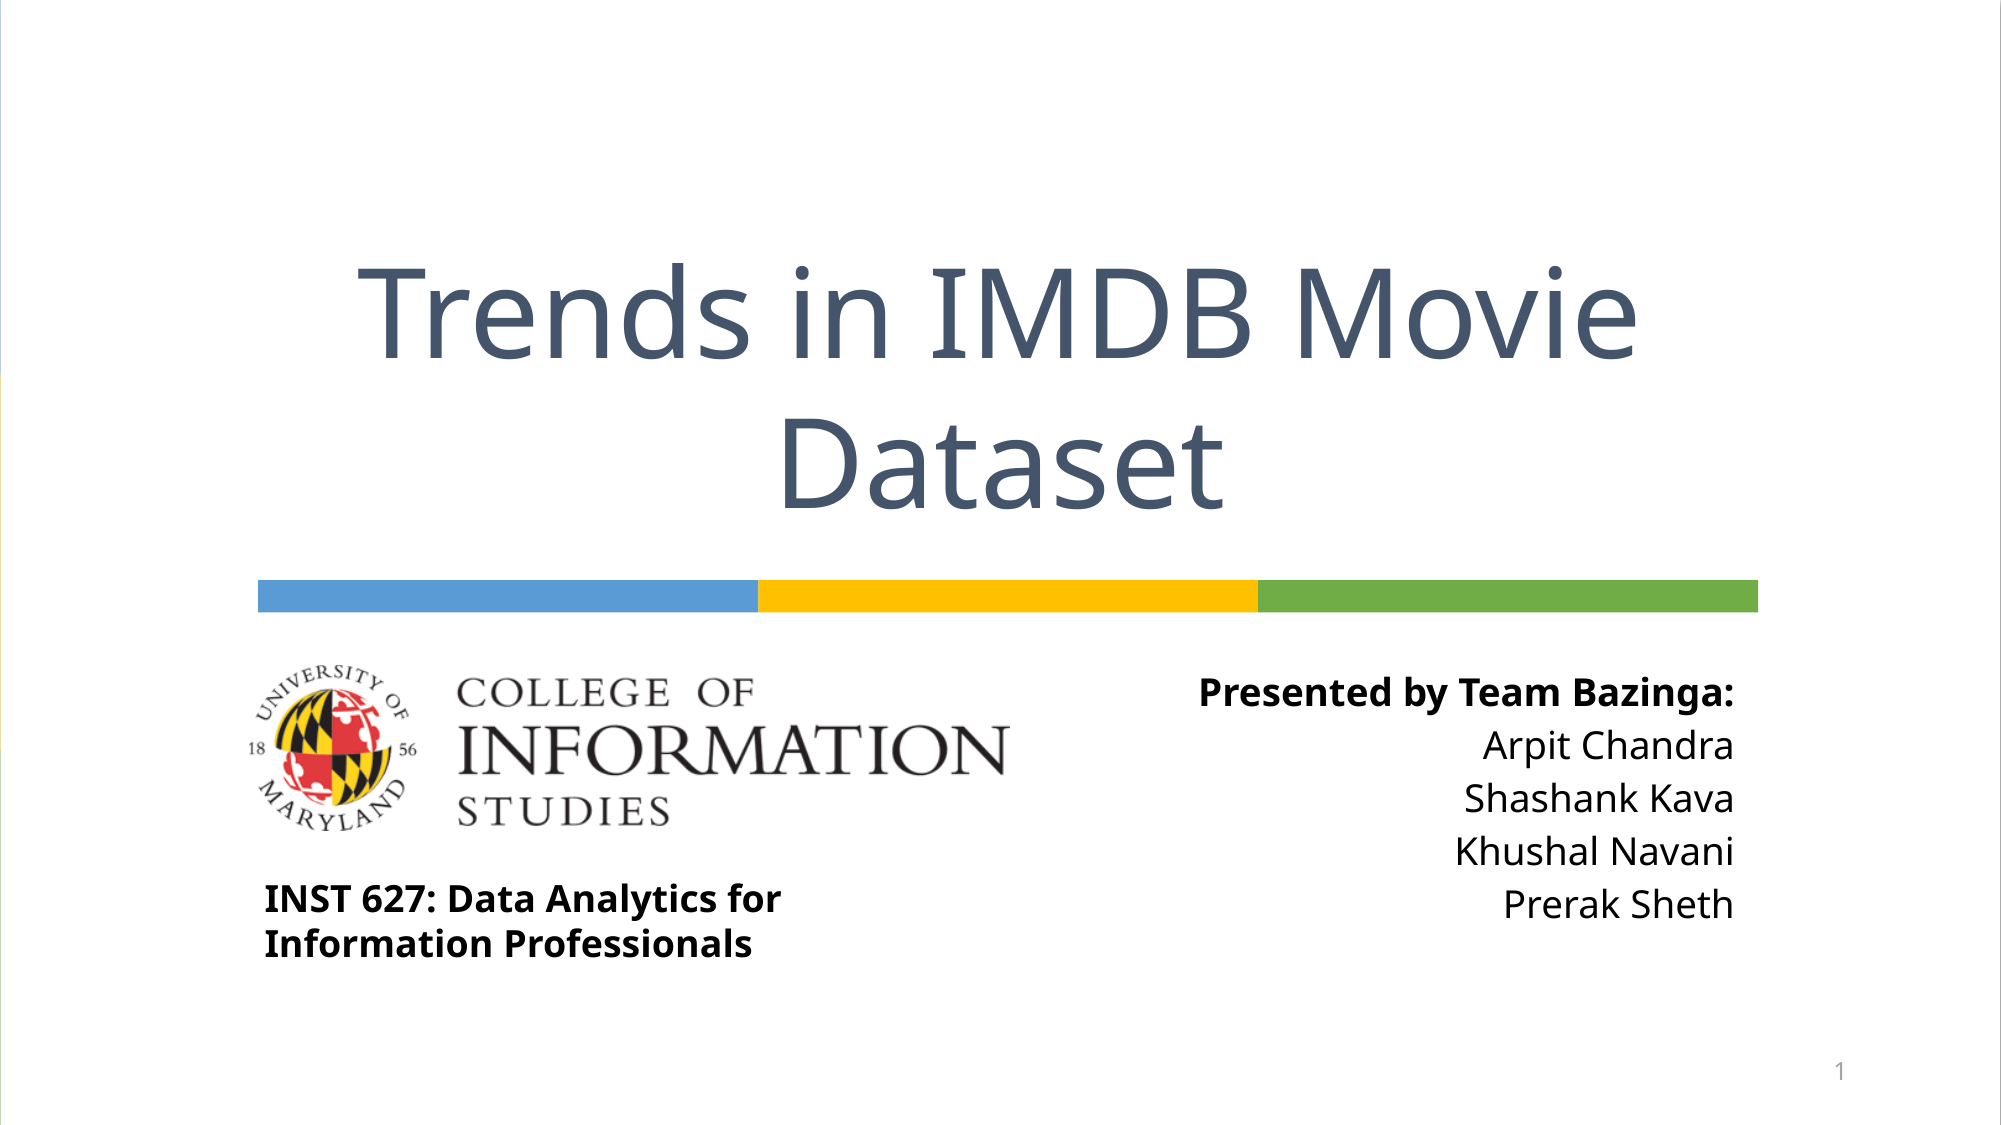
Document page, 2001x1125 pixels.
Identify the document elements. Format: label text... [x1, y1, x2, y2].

text_box INST 627: Data Analytics for Information Professionals [249, 867, 1009, 973]
slide_number 1 [1325, 1042, 1863, 1103]
picture [249, 664, 1010, 832]
title Trends in IMDB Movie Dataset [249, 149, 1750, 542]
subtitle Presented by Team Bazinga: Arpit Chandra Shashank Kava Khushal Navani Prerak Sheth [249, 665, 1750, 937]
